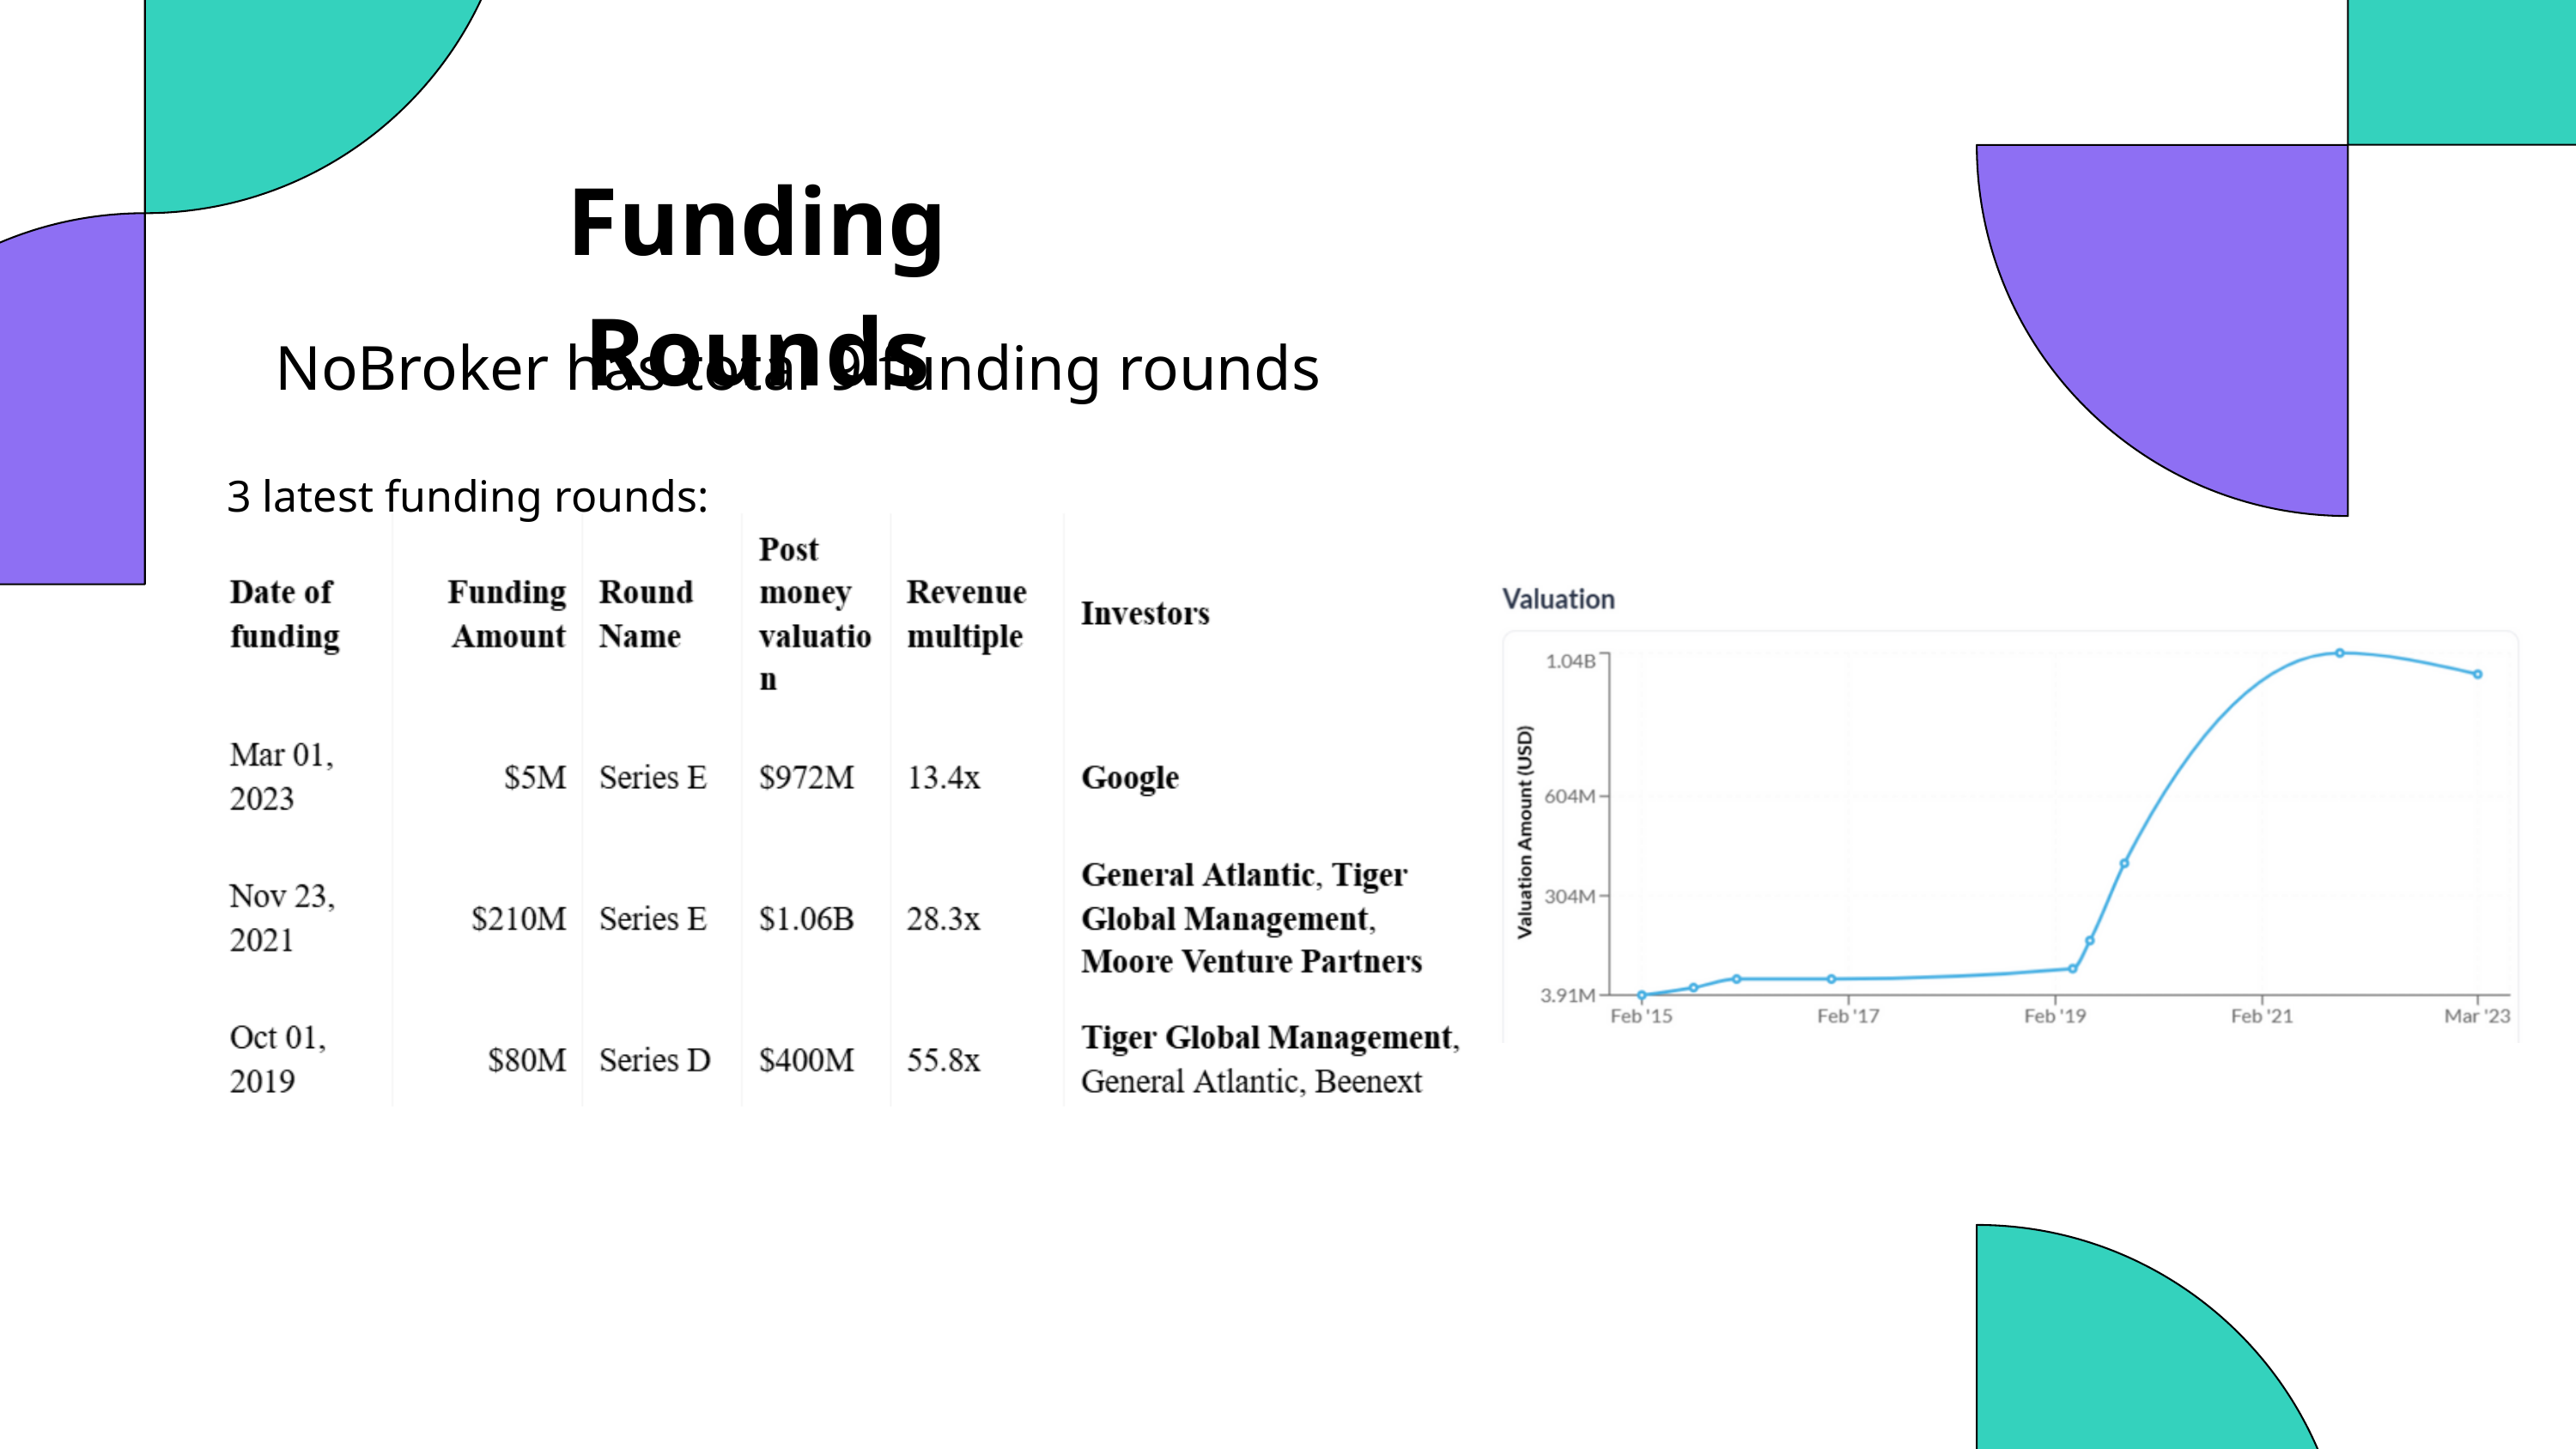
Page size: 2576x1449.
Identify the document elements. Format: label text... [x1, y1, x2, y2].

text_box 3 latest funding rounds: [222, 460, 714, 521]
text_box Funding Rounds [391, 143, 1124, 317]
text_box [211, 511, 1475, 1106]
text_box NoBroker has total 9 funding rounds [264, 317, 1332, 403]
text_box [144, 0, 517, 214]
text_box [1976, 144, 2348, 517]
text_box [1976, 1224, 2348, 1449]
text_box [2348, 0, 2576, 145]
text_box [1492, 574, 2534, 1043]
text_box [0, 213, 145, 585]
